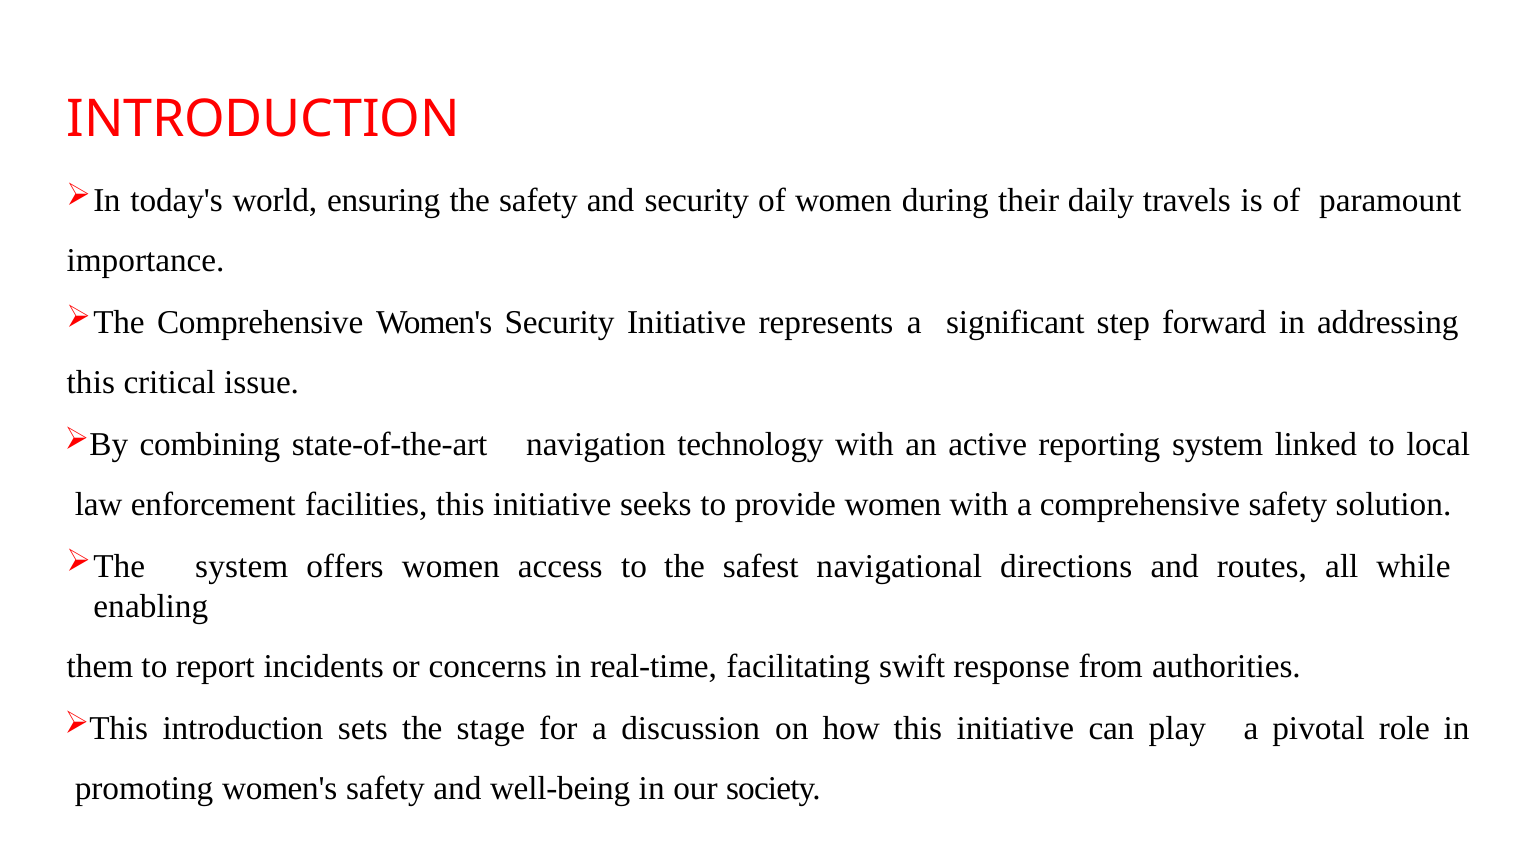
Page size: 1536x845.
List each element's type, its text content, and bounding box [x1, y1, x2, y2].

text_box In today's world, ensuring the safety and security of women during their daily travels is of paramount importance. The Comprehensive Women's Security Initiative represents a significant step forward in addressing this critical issue. By combining state-of-the-art navigation technology with an active reporting system linked to local law enforcement facilities, this initiative seeks to provide women with a comprehensive safety solution. The system offers women access to the safest navigational directions and routes, all while enabling them to report incidents or concerns in real-time, facilitating swift response from authorities. This introduction sets the stage for a discussion on how this initiative can play a pivotal role in promoting women's safety and well-being in our society. [64, 155, 1471, 806]
title INTRODUCTION [64, 81, 468, 155]
